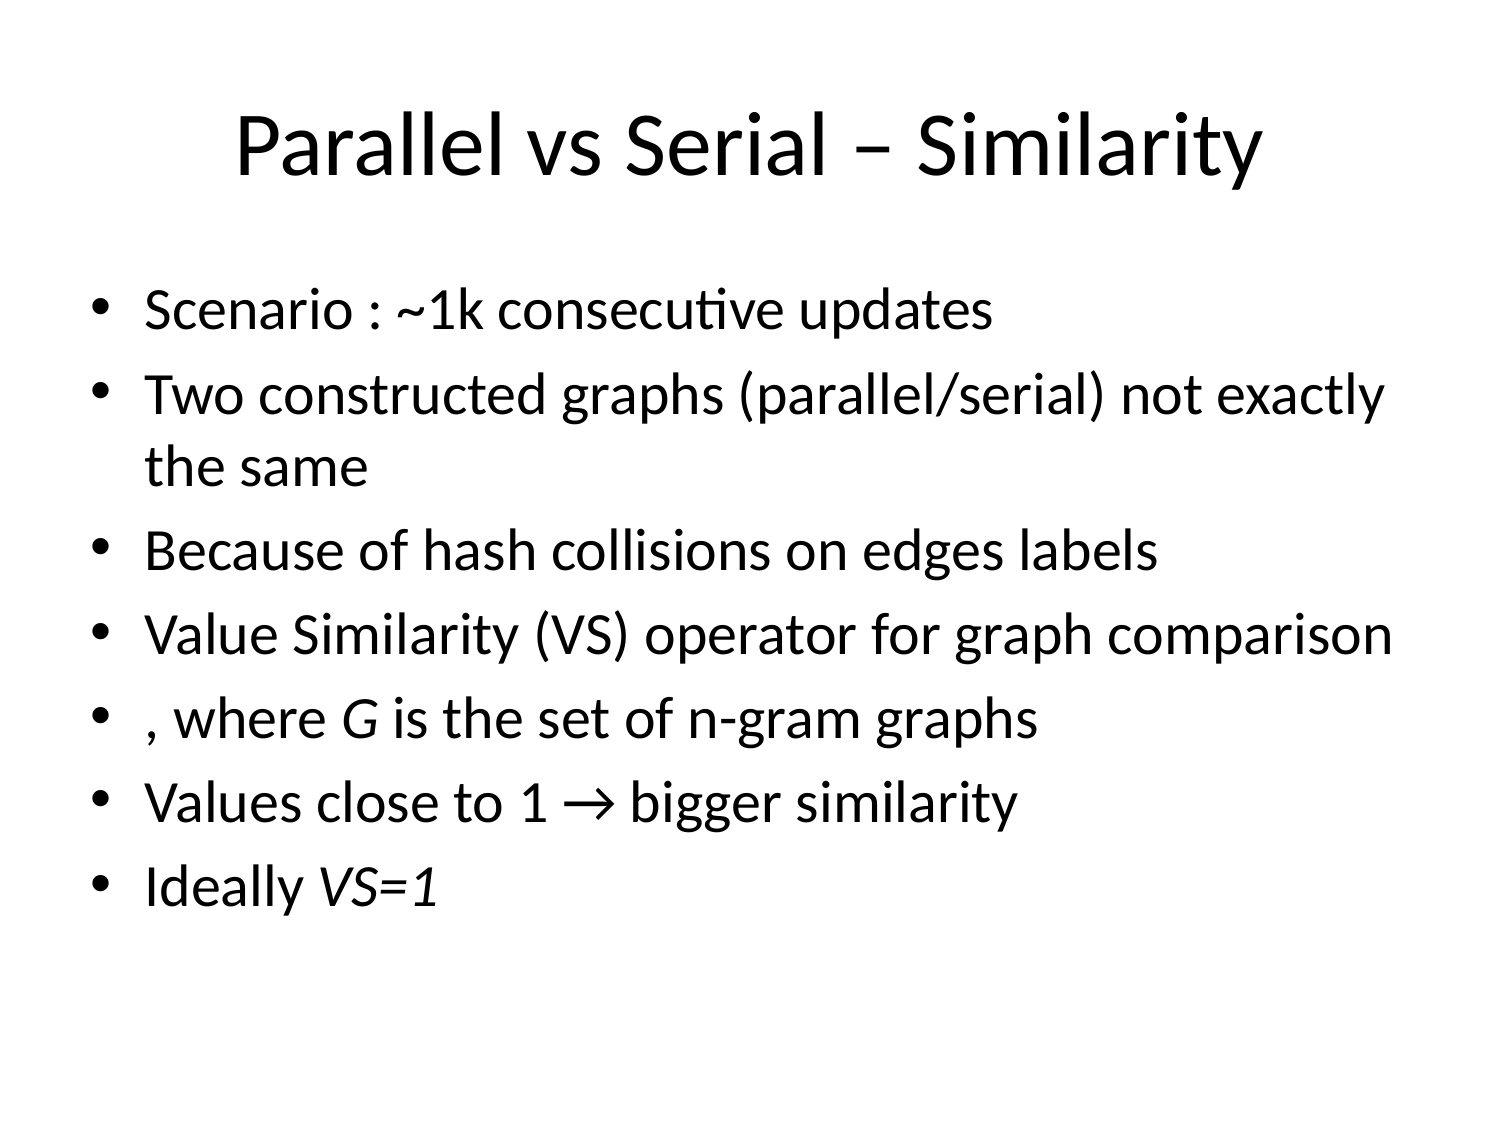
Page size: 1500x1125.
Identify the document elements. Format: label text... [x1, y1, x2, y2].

title Parallel vs Serial – Similarity [75, 45, 1425, 233]
